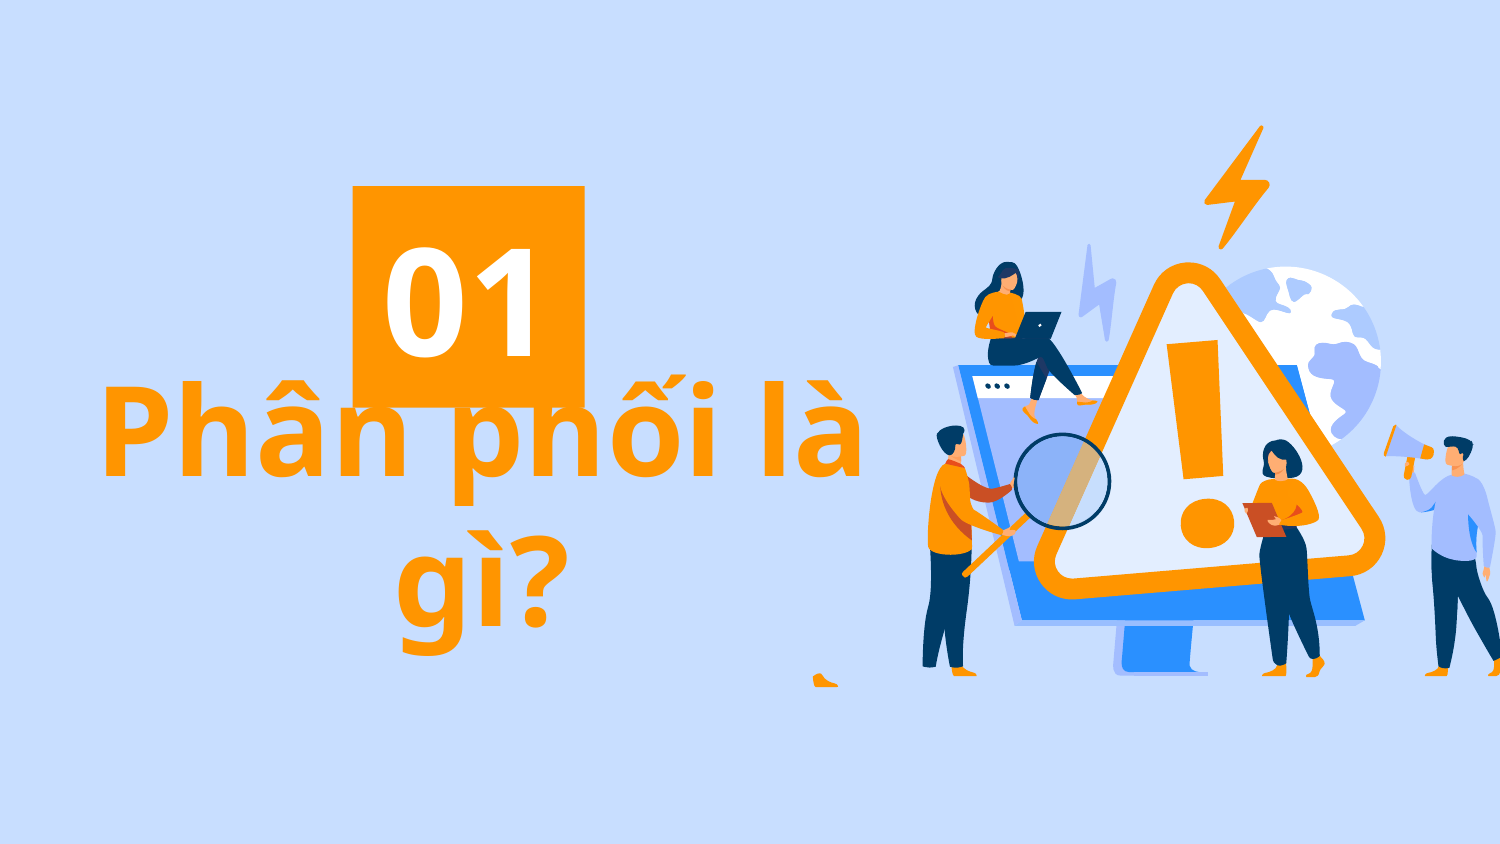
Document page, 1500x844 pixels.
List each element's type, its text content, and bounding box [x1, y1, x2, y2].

title Phân phối là gì? [38, 328, 875, 676]
text_box [812, 673, 839, 688]
title 01 [352, 186, 585, 408]
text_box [881, 125, 1500, 684]
